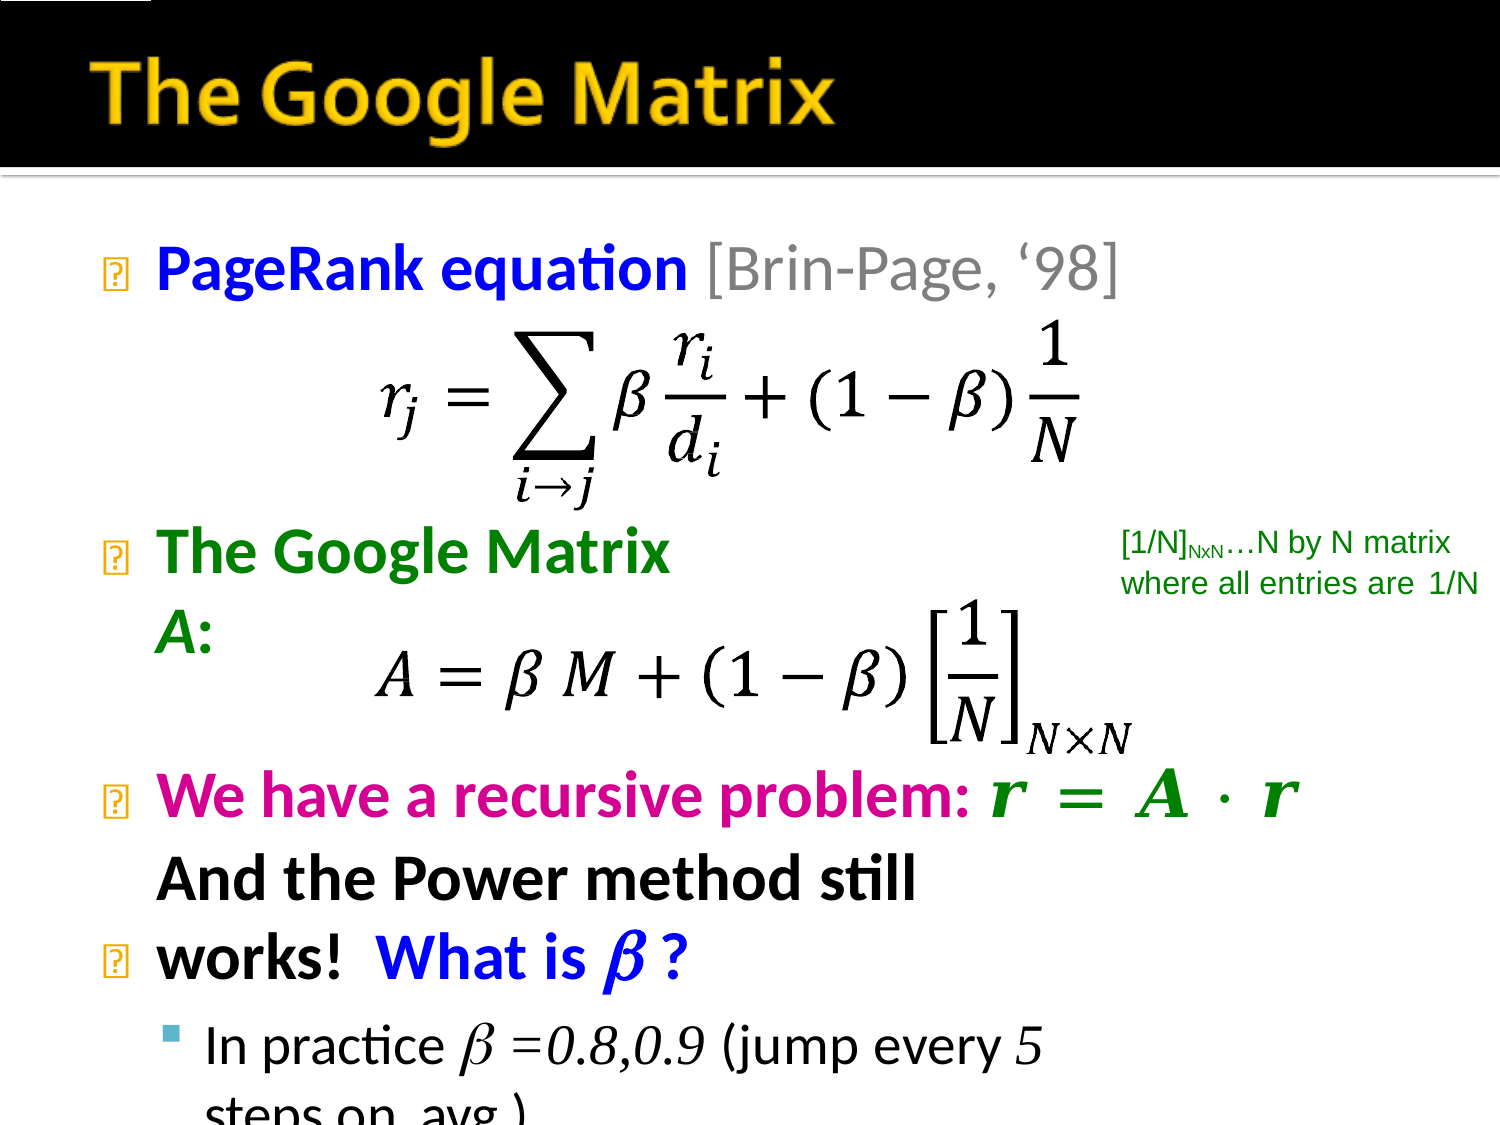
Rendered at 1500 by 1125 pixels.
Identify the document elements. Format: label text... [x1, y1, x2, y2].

text_box [885, 645, 906, 708]
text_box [517, 467, 595, 511]
picture [102, 523, 157, 590]
text_box [1001, 610, 1018, 744]
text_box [0, 0, 1500, 183]
text_box [745, 376, 786, 419]
text_box [512, 331, 596, 460]
picture [673, 332, 713, 380]
picture [102, 926, 157, 994]
text_box [440, 681, 481, 686]
text_box [991, 369, 1013, 432]
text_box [379, 384, 418, 441]
text_box [960, 599, 987, 645]
text_box [612, 369, 650, 431]
text_box [1029, 394, 1080, 400]
text_box [1041, 319, 1068, 365]
text_box [440, 668, 481, 673]
text_box PageRank equation [Brin-Page, ‘98] [153, 221, 1125, 304]
text_box [810, 369, 831, 432]
text_box [562, 651, 616, 697]
text_box [1031, 417, 1077, 462]
title The Google Matrix A: [153, 504, 746, 695]
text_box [668, 414, 721, 477]
text_box [665, 394, 727, 400]
text_box [949, 696, 996, 742]
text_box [1025, 723, 1132, 755]
text_box [930, 610, 948, 744]
text_box [838, 371, 865, 417]
text_box [1/N]NxN…N by N matrix where all entries are 1/N [1114, 518, 1489, 602]
text_box [504, 649, 543, 711]
text_box [948, 369, 986, 431]
text_box [948, 674, 999, 679]
picture [102, 240, 157, 307]
text_box [782, 674, 823, 680]
text_box [731, 650, 759, 697]
text_box [448, 401, 489, 407]
text_box [703, 645, 725, 708]
text_box [448, 388, 489, 393]
text_box [842, 649, 880, 711]
picture [102, 767, 157, 834]
text_box [638, 656, 680, 699]
text_box [374, 650, 414, 697]
text_box [888, 395, 930, 400]
text_box We have a recursive problem: 𝒓 = 𝑨 ⋅ 𝒓 And the Power method still works! What is  ? In practice  =0.8,0.9 (jump every 5 steps on avg.) [153, 748, 1392, 1125]
